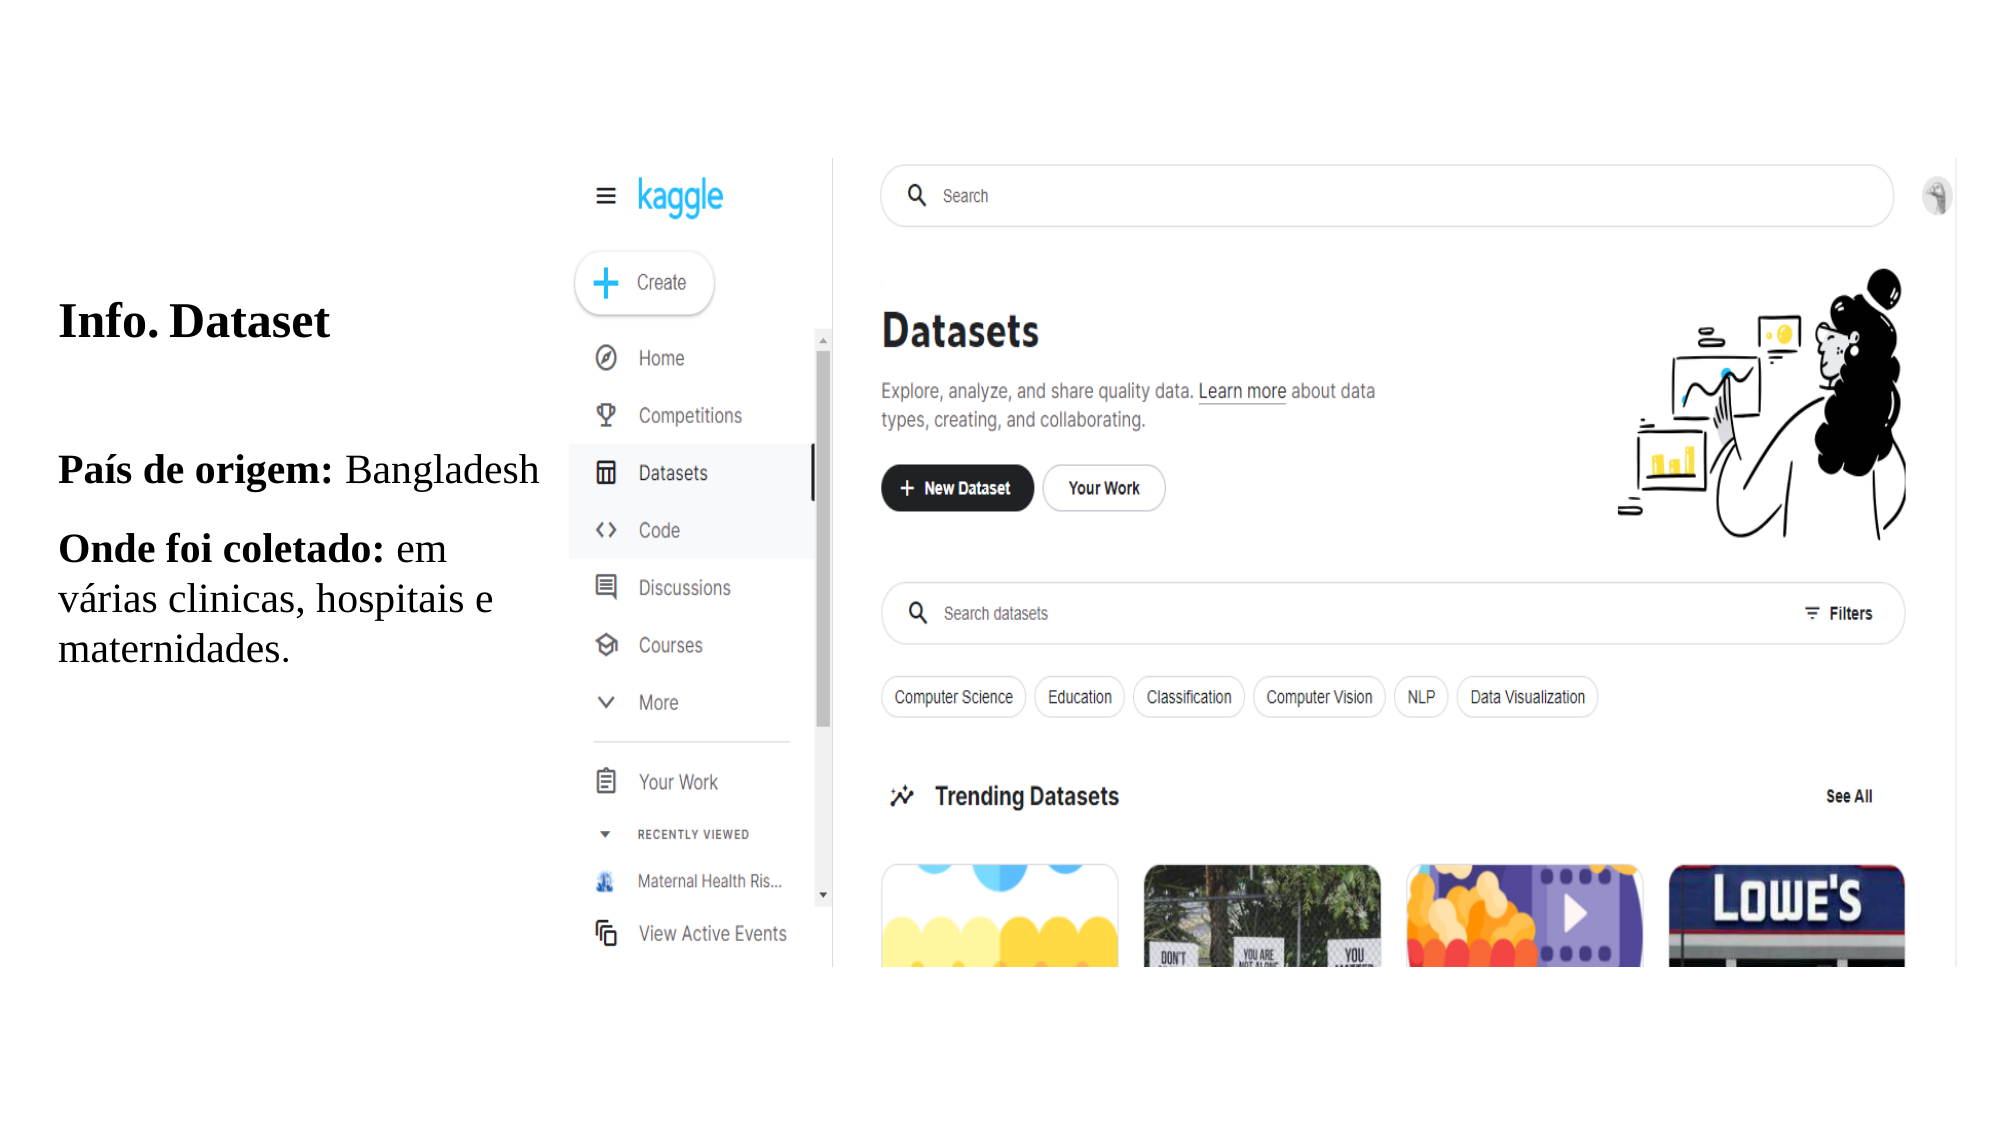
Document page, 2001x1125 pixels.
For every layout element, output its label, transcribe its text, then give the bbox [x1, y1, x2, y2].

text_box País de origem: Bangladesh [43, 434, 569, 500]
picture [569, 158, 1957, 967]
text_box Onde foi coletado: em várias clinicas, hospitais e maternidades. [43, 513, 569, 678]
text_box Info. Dataset [43, 279, 498, 355]
